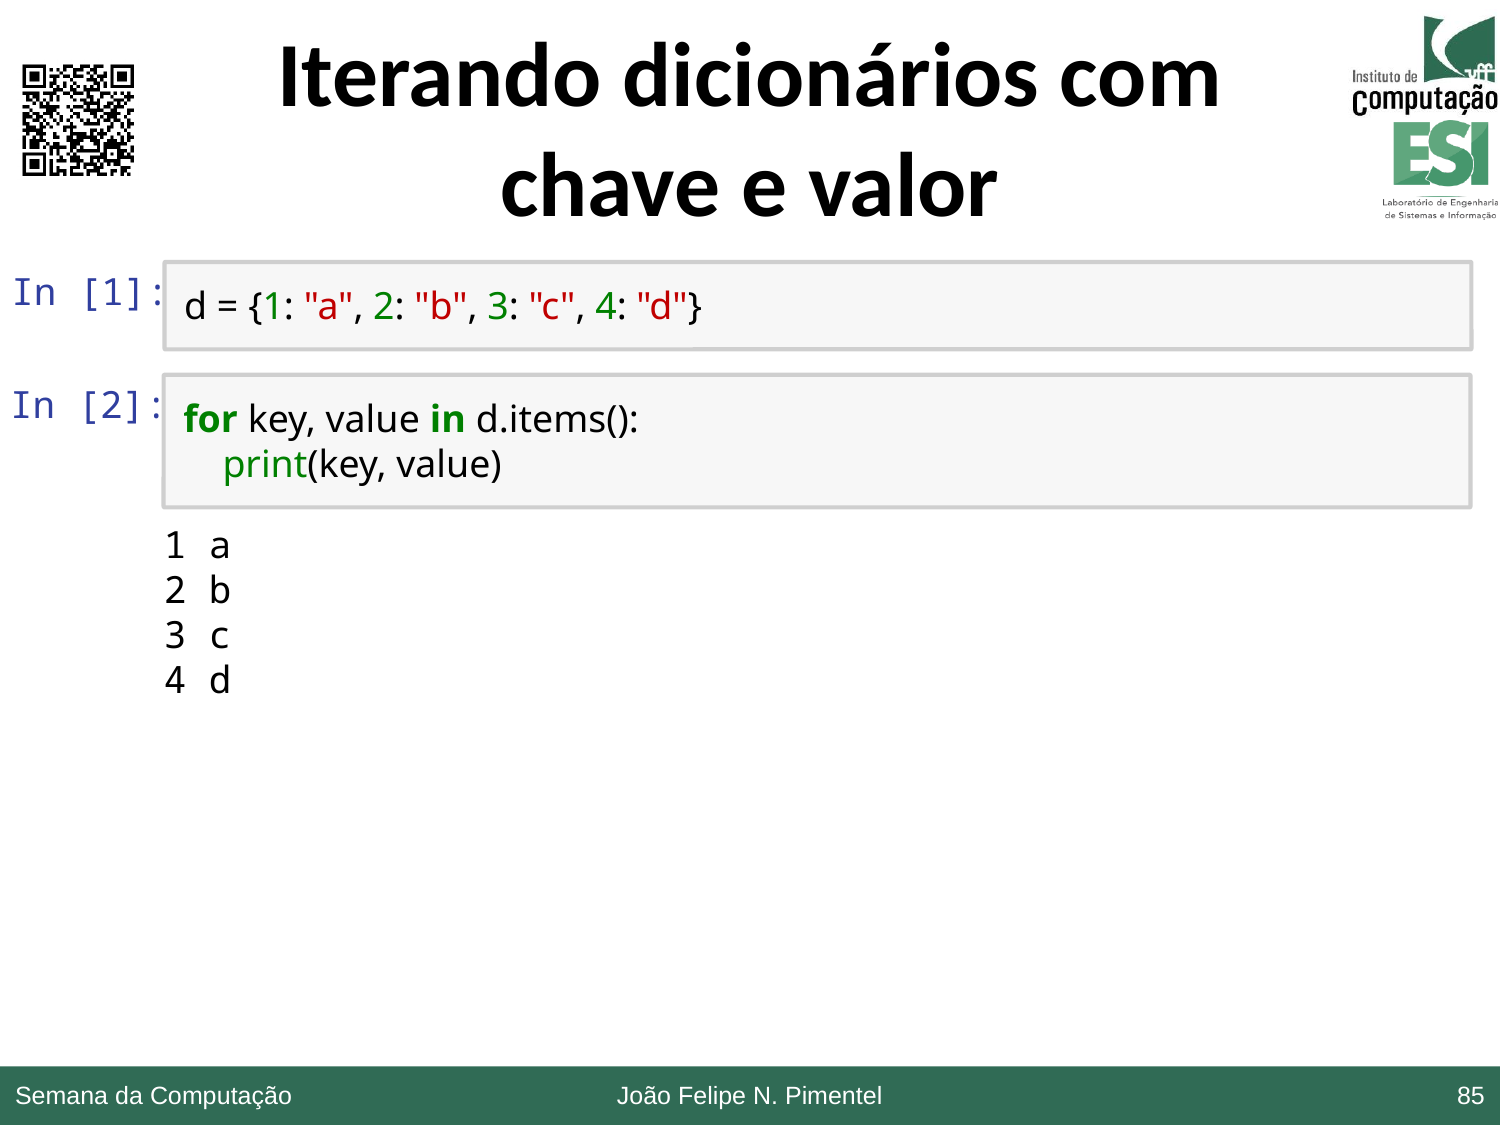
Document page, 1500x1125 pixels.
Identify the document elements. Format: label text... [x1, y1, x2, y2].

text_box d = {1: "a", 2: "b", 3: "c", 4: "d"} [162, 259, 1474, 352]
slide_number 85 [1149, 1065, 1500, 1125]
picture [17, 59, 139, 180]
slide_number Semana da Computação [0, 1065, 350, 1125]
footer João Felipe N. Pimentel [512, 1065, 988, 1125]
text_box In [2]: [0, 373, 183, 434]
picture [1383, 120, 1498, 220]
text_box In [1]: [0, 260, 184, 321]
text_box 1 a 2 b 3 c 4 d [148, 513, 999, 709]
text_box for key, value in d.items(): print(key, value) [161, 372, 1473, 510]
title Iterando dicionários com chave e valor [150, 30, 1350, 219]
